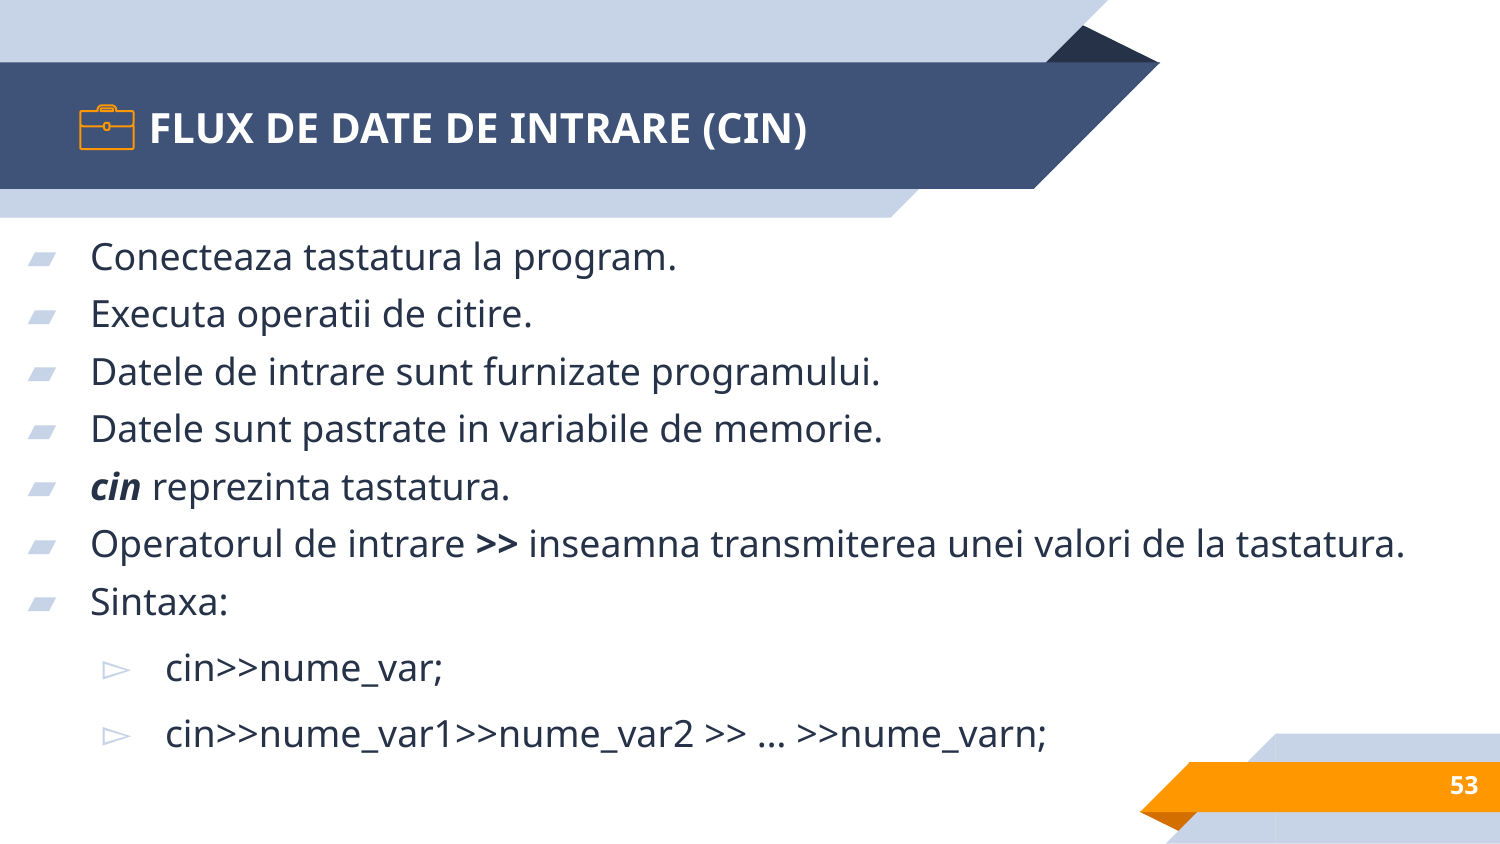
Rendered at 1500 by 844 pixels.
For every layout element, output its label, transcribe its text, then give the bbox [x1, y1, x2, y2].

slide_number 53 [1249, 760, 1494, 813]
title FLUX DE DATE DE INTRARE (CIN) [133, 64, 1035, 190]
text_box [79, 105, 134, 150]
list Conecteaza tastatura la program. Executa operatii de citire. Datele de intrare sunt furnizate programului. Datele sunt pastrate in variabile de memorie. cin reprezinta tastatura. Operatorul de intrare >> inseamna transmiterea unei valori de la tastatura. Sintaxa: cin>>nume_var; cin>>nume_var1>>nume_var2 >> … >>nume_varn; [0, 217, 1500, 844]
